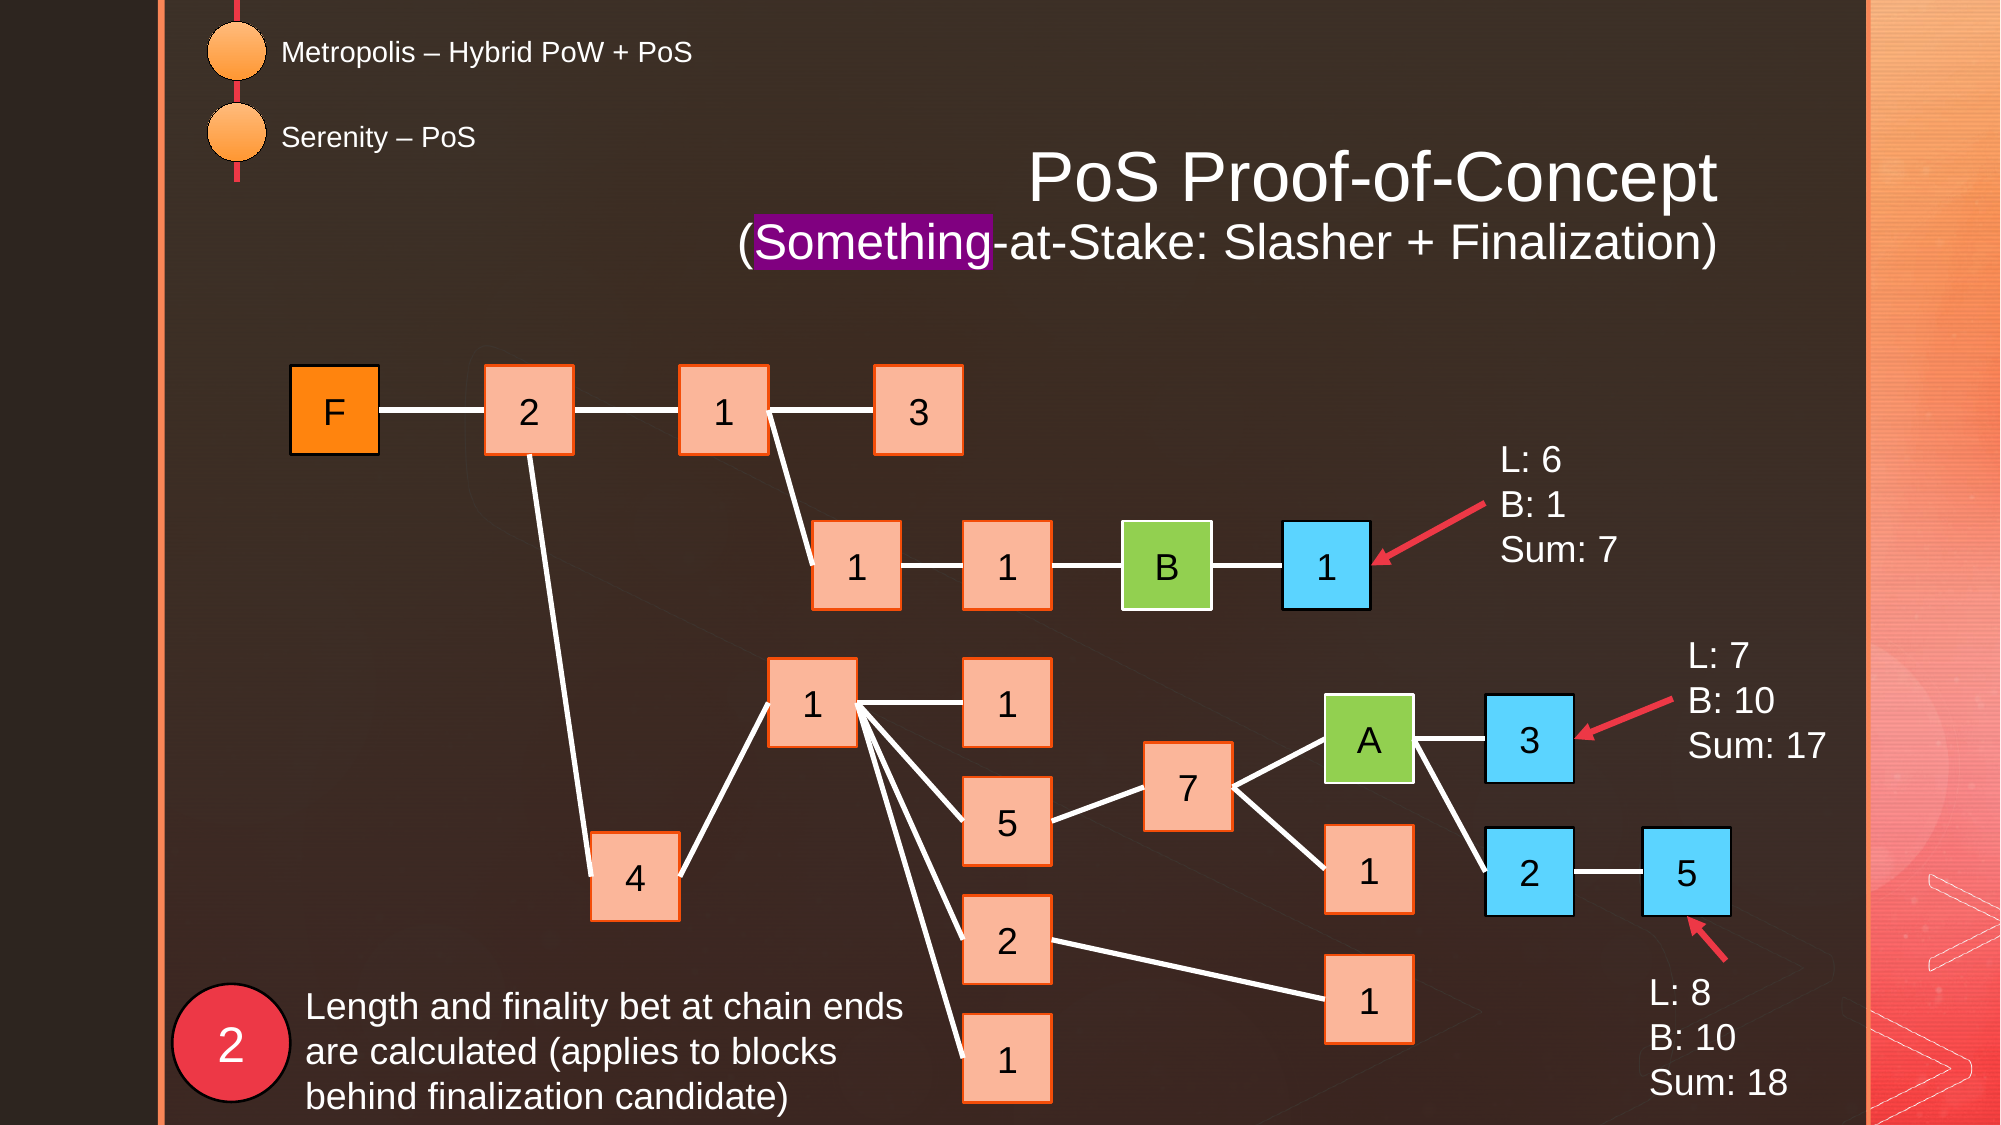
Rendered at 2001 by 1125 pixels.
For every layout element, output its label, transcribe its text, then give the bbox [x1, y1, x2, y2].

text_box 1 [767, 657, 858, 748]
title PoS Proof-of-Concept (Something-at-Stake: Slasher + Finalization) [428, 132, 1734, 310]
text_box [1413, 738, 1486, 872]
text_box F [289, 364, 380, 456]
text_box 4 [590, 831, 681, 922]
text_box [238, 21, 266, 81]
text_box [1232, 786, 1326, 870]
text_box A [1324, 693, 1415, 784]
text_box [529, 453, 592, 877]
text_box [207, 102, 236, 162]
text_box L: 7 B: 10 Sum: 17 [1672, 623, 1857, 774]
text_box L: 8 B: 10 Sum: 18 [1634, 960, 1818, 1111]
text_box 1 [962, 657, 1053, 748]
text_box 2 [170, 982, 292, 1104]
text_box 5 [1641, 826, 1732, 917]
text_box 1 [678, 364, 770, 409]
text_box 3 [1484, 693, 1575, 784]
text_box Serenity – PoS [266, 111, 840, 161]
text_box 2 [484, 364, 575, 409]
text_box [1573, 699, 1674, 740]
text_box Length and finality bet at chain ends are calculated (applies to blocks behind finalization candidate) [290, 974, 959, 1125]
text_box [1686, 915, 1727, 961]
text_box 1 [1281, 520, 1372, 611]
text_box 3 [873, 364, 964, 456]
text_box 1 [678, 411, 768, 456]
text_box 2 [484, 411, 575, 456]
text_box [856, 702, 964, 1059]
text_box 2 [964, 894, 1053, 985]
text_box 1 [962, 1013, 1053, 1104]
text_box 7 [1143, 741, 1232, 832]
text_box 1 [1324, 954, 1415, 1045]
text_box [1232, 738, 1326, 786]
text_box L: 6 B: 1 Sum: 7 [1485, 428, 1784, 578]
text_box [768, 409, 813, 566]
text_box 1 [1324, 824, 1415, 915]
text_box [679, 702, 769, 877]
text_box 2 [1484, 826, 1575, 917]
text_box [238, 102, 266, 162]
picture [1871, 0, 2001, 1125]
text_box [1051, 939, 1326, 1000]
text_box 1 [962, 520, 1053, 611]
text_box Metropolis – Hybrid PoW + PoS [266, 25, 840, 76]
text_box 5 [964, 776, 1053, 867]
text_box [1051, 786, 1145, 822]
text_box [1370, 503, 1486, 566]
text_box B [1121, 520, 1213, 611]
text_box [207, 21, 236, 81]
text_box 1 [811, 520, 902, 611]
